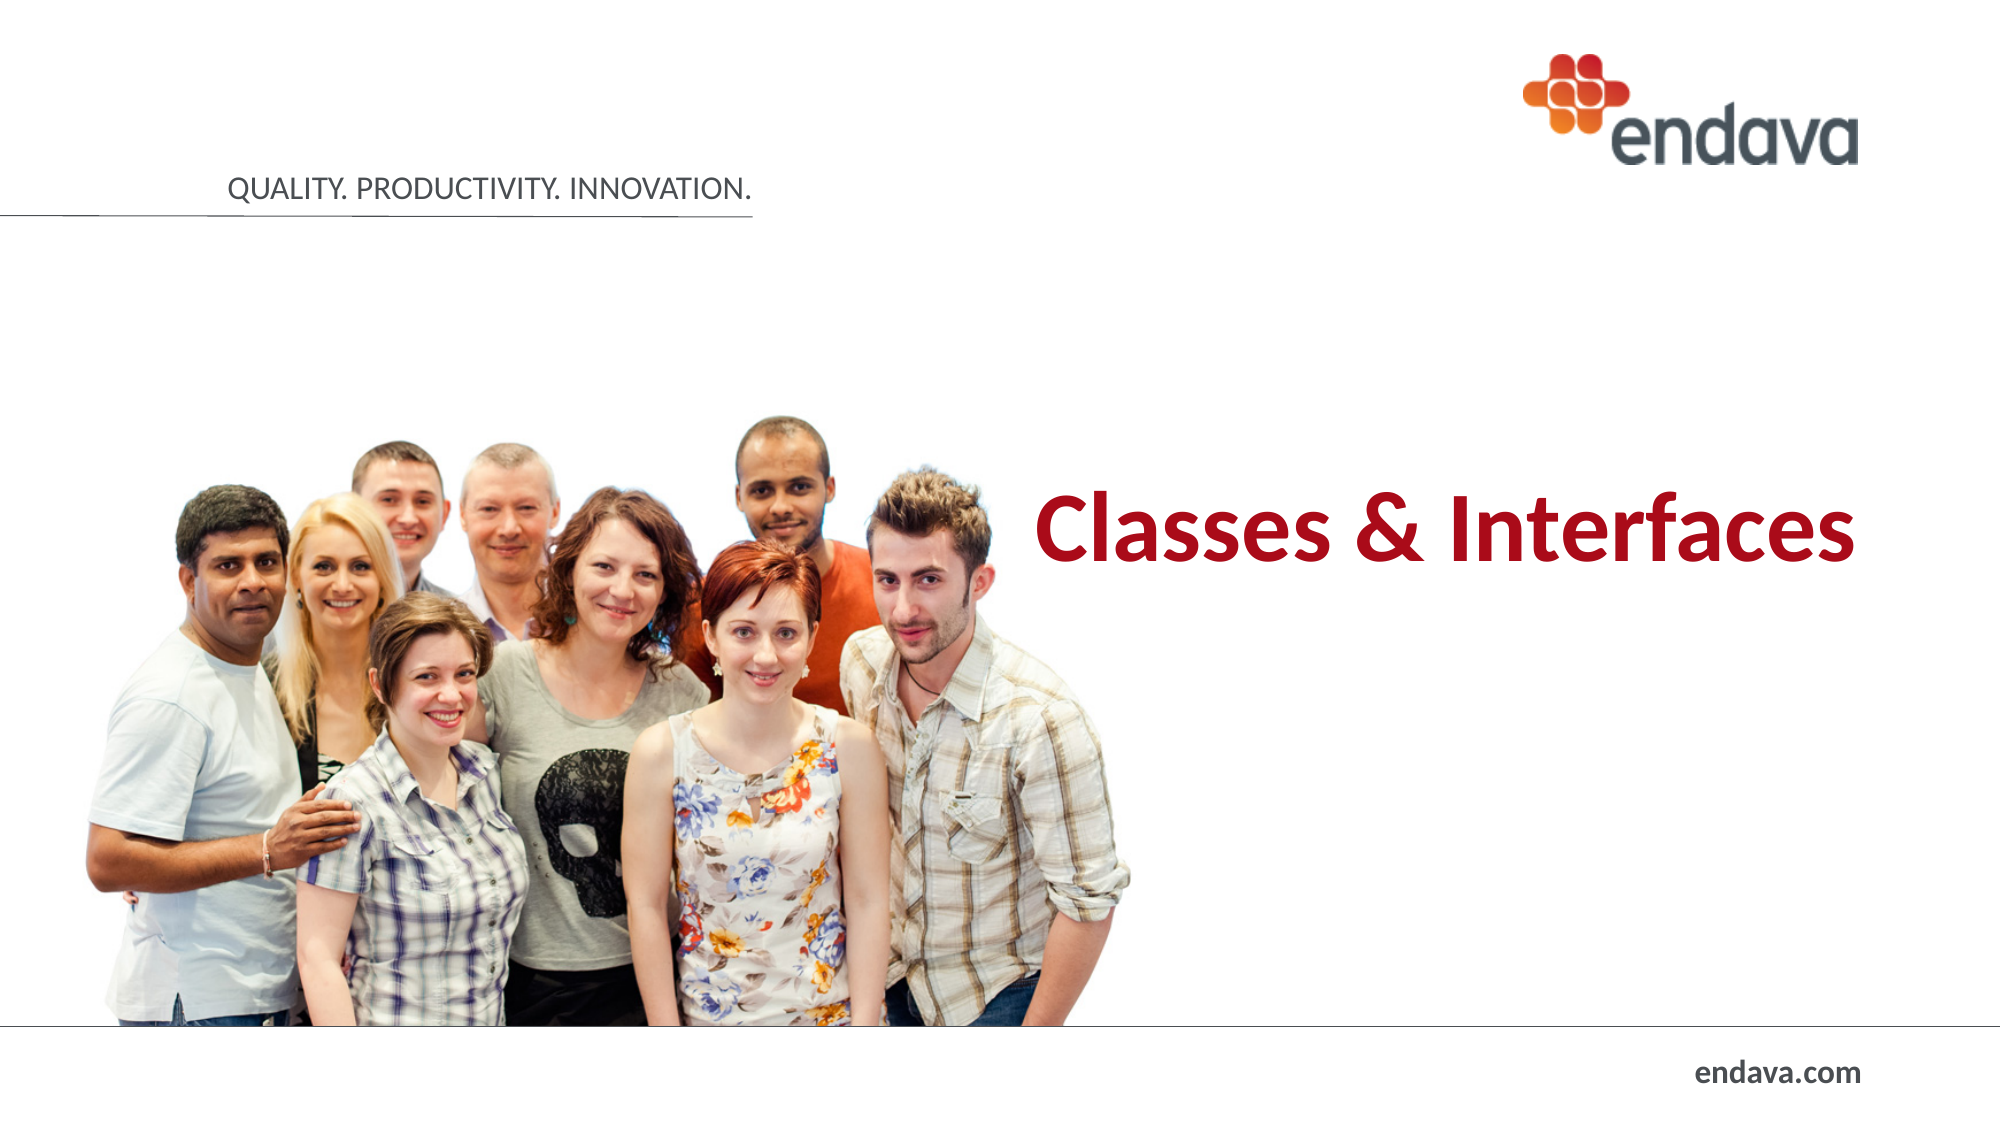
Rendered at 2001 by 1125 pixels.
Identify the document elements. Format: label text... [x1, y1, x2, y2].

title Classes & Interfaces [906, 362, 1858, 591]
picture [0, 54, 1858, 1026]
